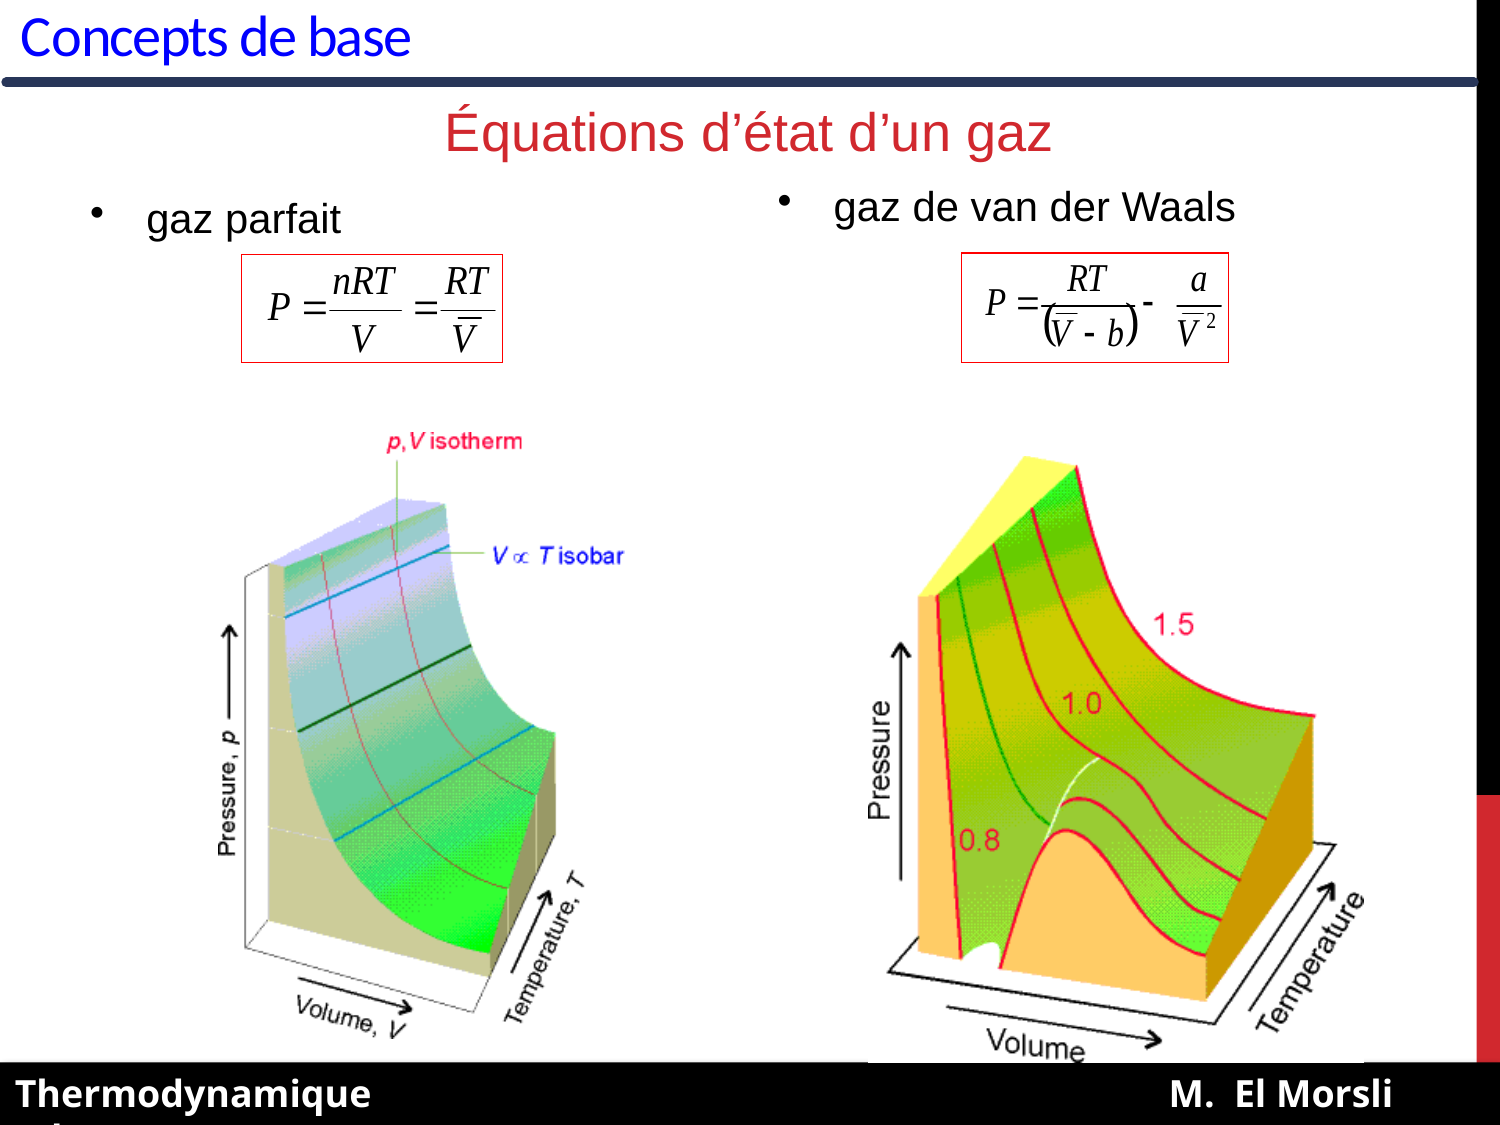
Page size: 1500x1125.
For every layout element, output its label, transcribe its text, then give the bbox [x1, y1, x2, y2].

picture [217, 431, 626, 1040]
text_box gaz parfait [74, 184, 738, 1005]
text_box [961, 253, 1229, 363]
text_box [241, 254, 503, 363]
text_box Concepts de base [5, 0, 1468, 67]
picture [867, 455, 1364, 1063]
text_box Équations d’état d’un gaz [74, 120, 1425, 206]
text_box Thermodynamique M. El Morsli (Ph.D) [0, 1062, 1500, 1125]
text_box gaz de van der Waals [762, 172, 1425, 1005]
